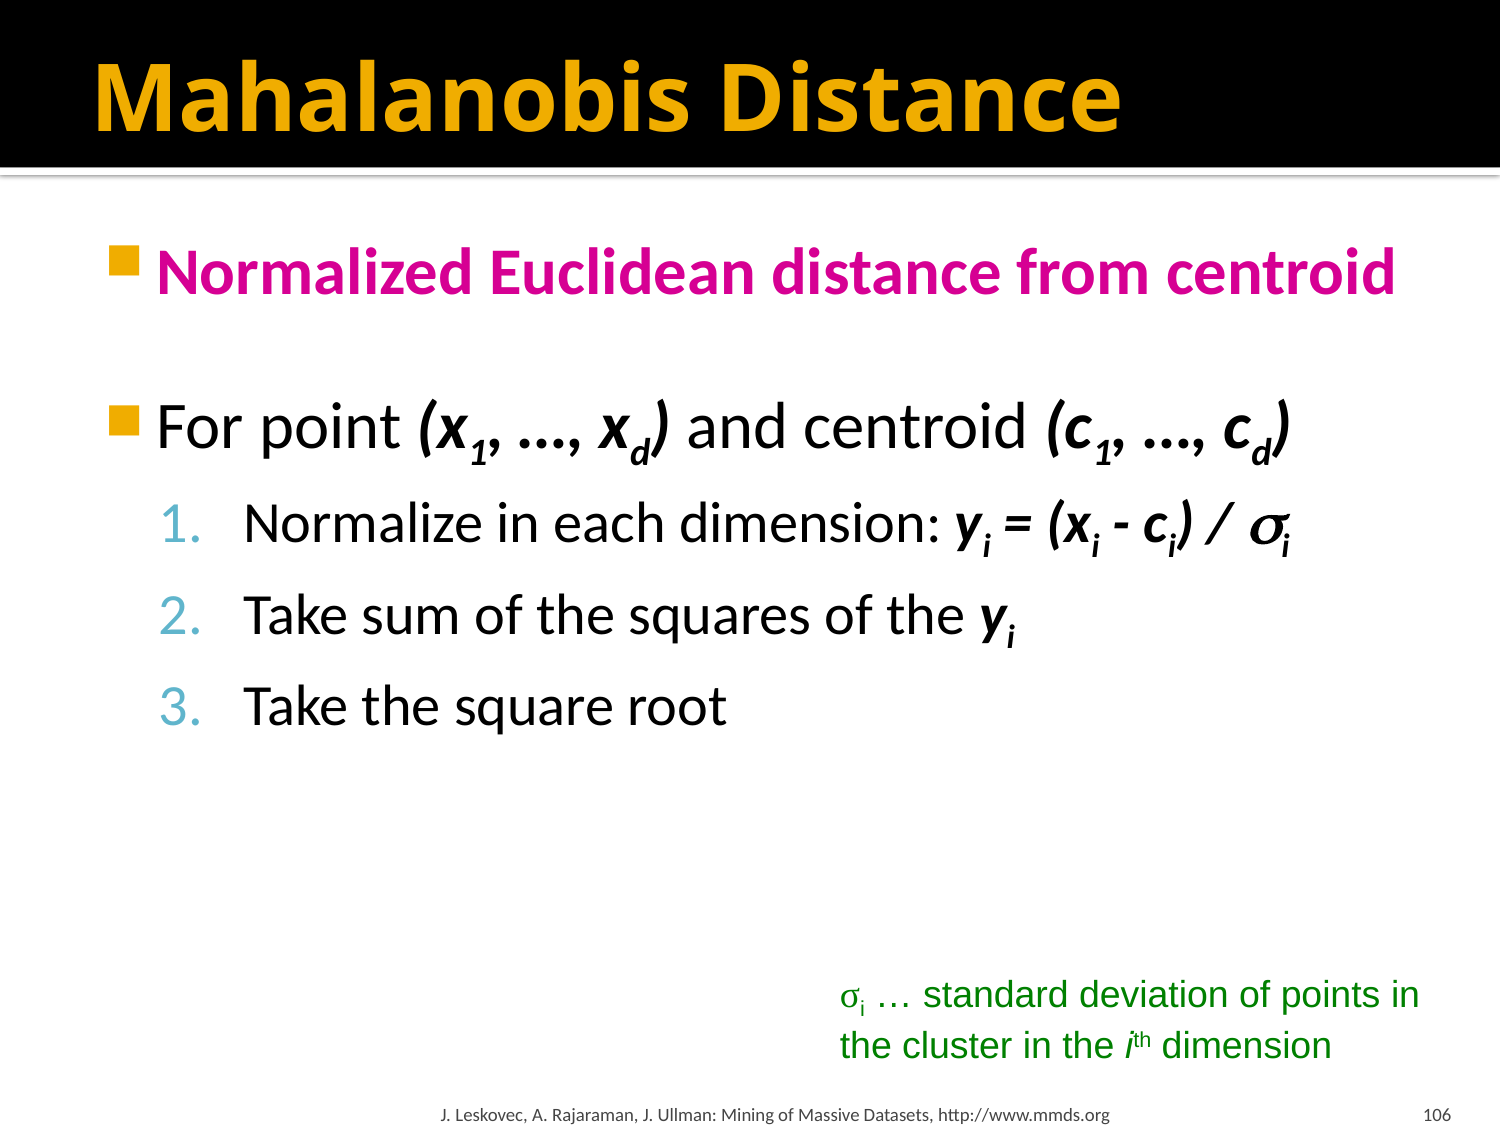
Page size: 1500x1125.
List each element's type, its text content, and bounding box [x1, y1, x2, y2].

text_box σi … standard deviation of points in the cluster in the ith dimension [825, 962, 1475, 1074]
footer J. Leskovec, A. Rajaraman, J. Ullman: Mining of Massive Datasets, http://www.mmds.org [433, 1080, 1337, 1125]
title Mahalanobis Distance [75, 12, 1425, 175]
slide_number 106 [1345, 1080, 1467, 1125]
